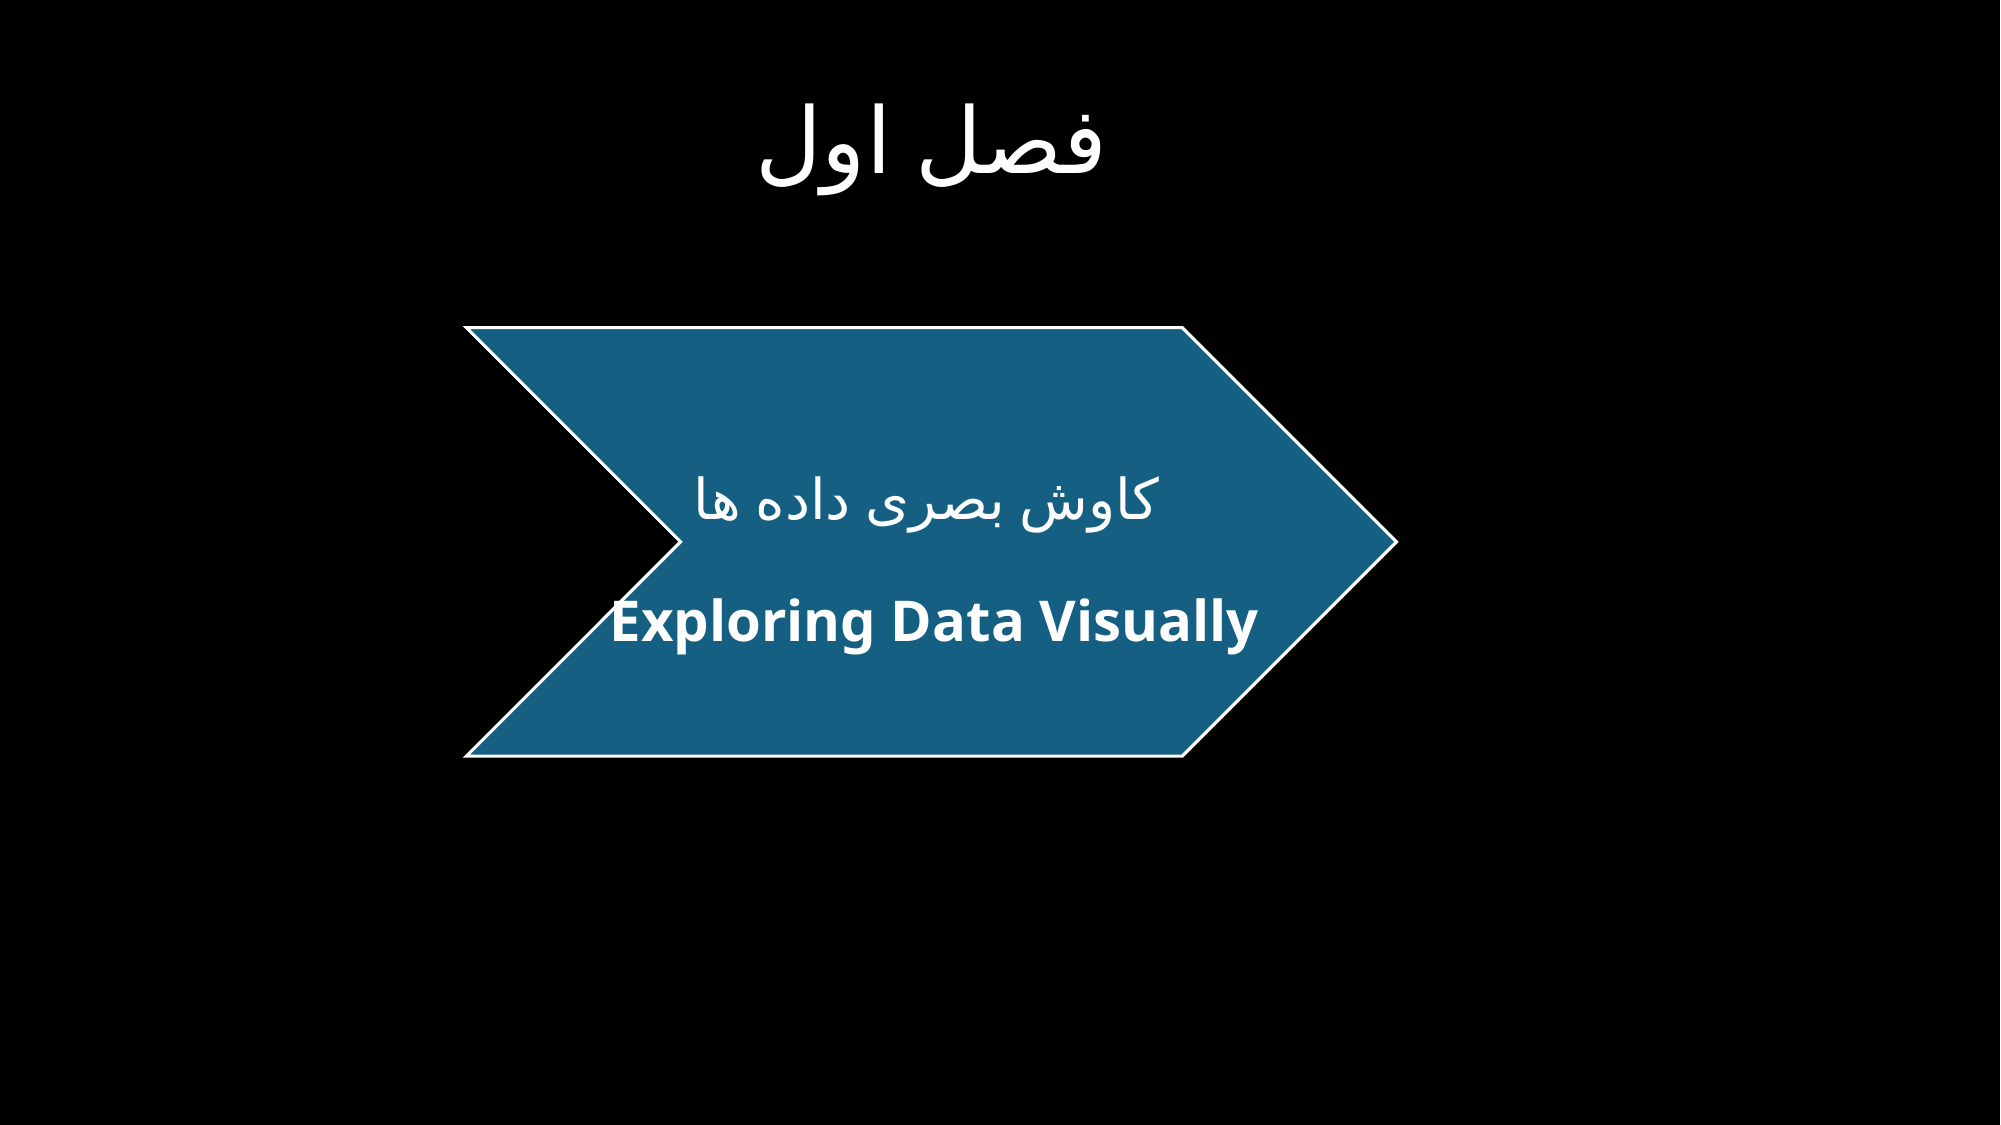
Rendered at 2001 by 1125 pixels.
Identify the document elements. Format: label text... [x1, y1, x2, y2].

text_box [465, 327, 1398, 778]
text_box فصل اول [740, 74, 1123, 200]
